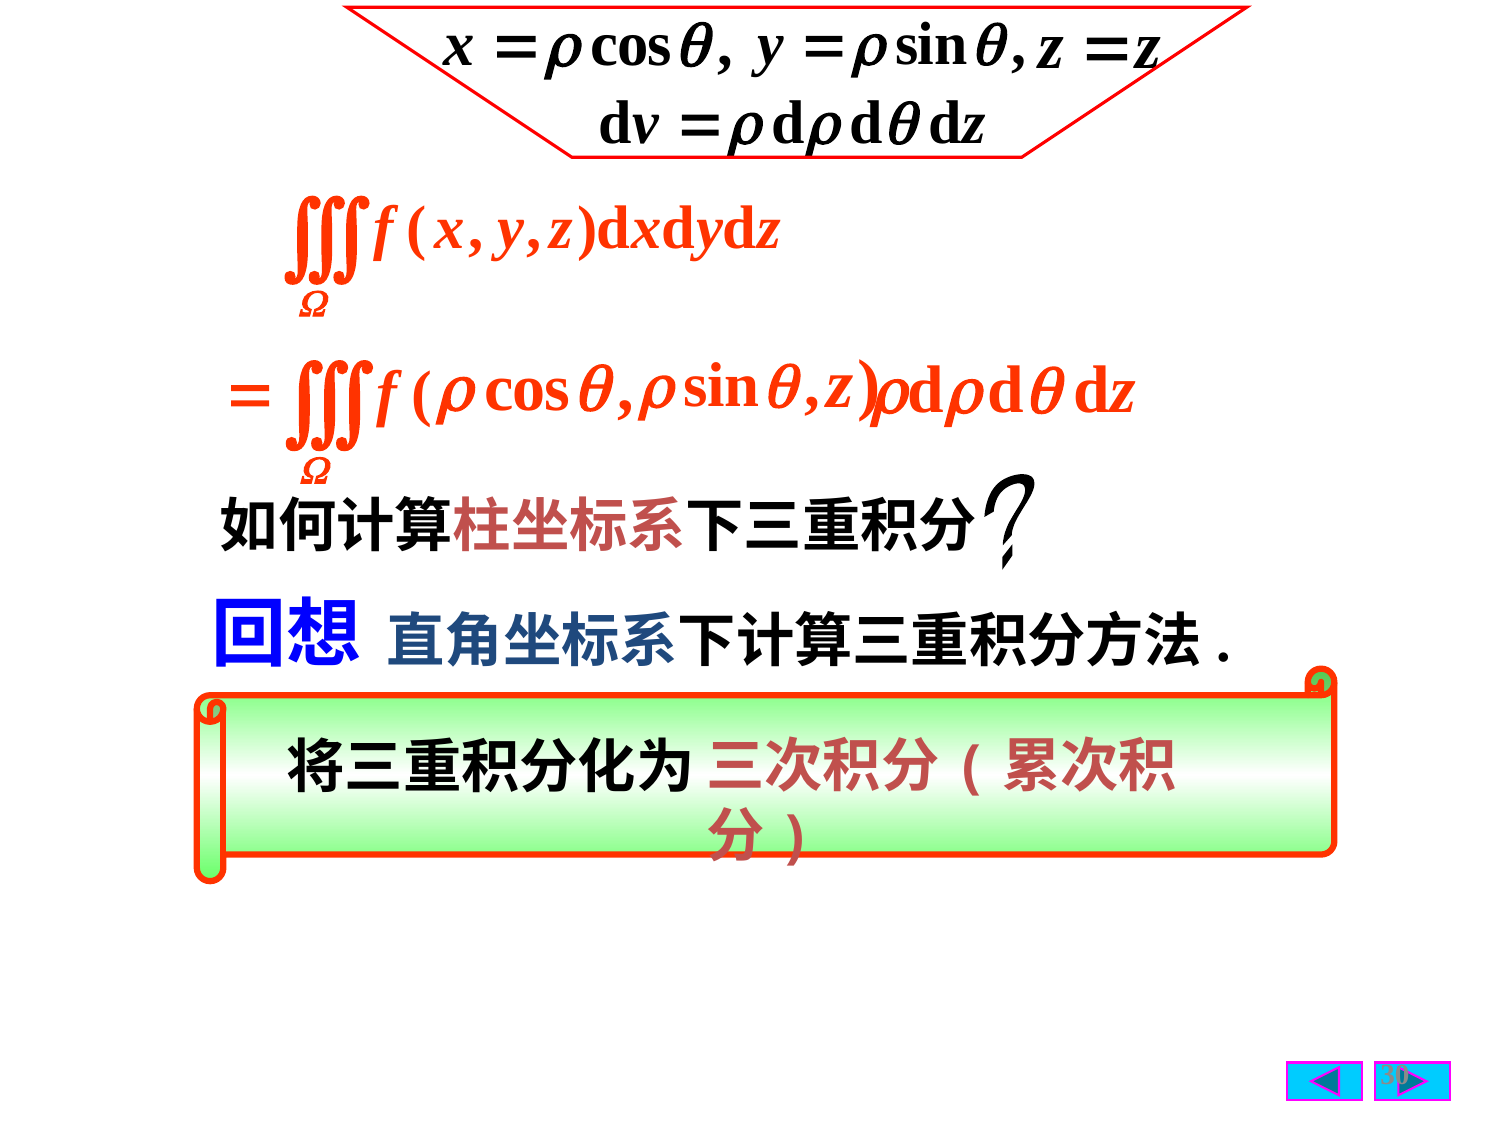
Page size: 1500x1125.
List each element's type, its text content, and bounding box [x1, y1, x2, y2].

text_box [632, 356, 807, 424]
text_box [864, 359, 1143, 433]
text_box [196, 681, 1335, 882]
slide_number 30 [1074, 1042, 1425, 1103]
text_box 直角坐标系下计算三重积分方法. [371, 595, 1385, 681]
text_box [271, 180, 786, 320]
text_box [430, 356, 631, 428]
text_box [346, 7, 1247, 62]
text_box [434, 15, 735, 83]
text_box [221, 344, 436, 488]
text_box 回想 [196, 577, 380, 683]
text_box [746, 16, 1029, 83]
text_box [730, 81, 1122, 158]
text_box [1026, 23, 1169, 82]
text_box 将三重积分化为 [271, 721, 691, 806]
text_box 如何计算柱坐标系下三重积分 [159, 480, 1160, 566]
text_box 三次积分(累次积分) [691, 726, 1280, 876]
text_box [812, 344, 885, 433]
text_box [596, 94, 991, 162]
text_box [472, 91, 599, 158]
